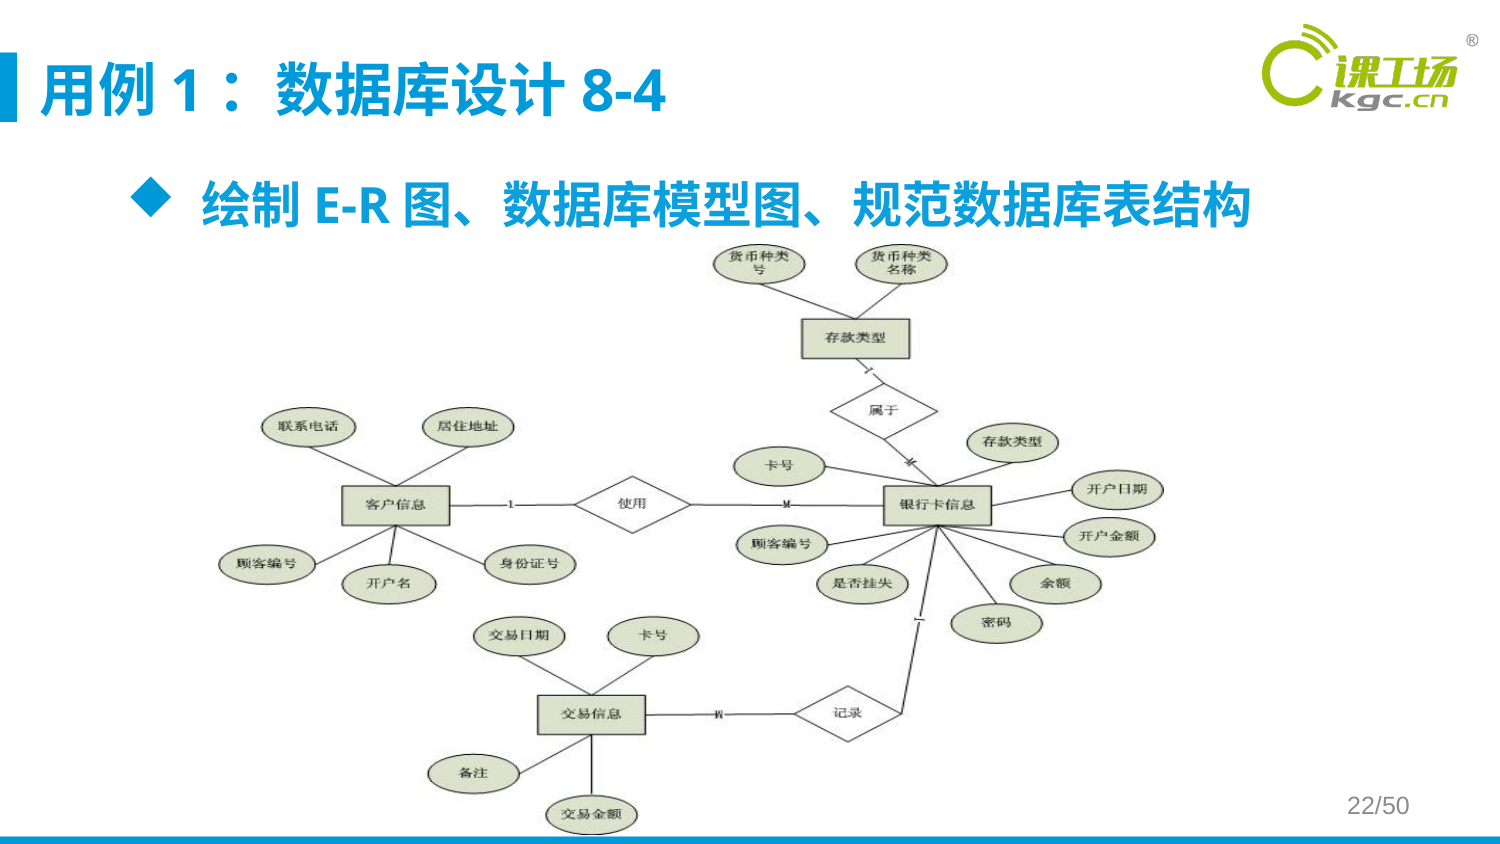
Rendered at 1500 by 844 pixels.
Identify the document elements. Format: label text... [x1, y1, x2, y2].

title 用例1：数据库设计8-4 [39, 33, 1383, 151]
list 绘制E-R图、数据库模型图、规范数据库表结构 [110, 166, 1385, 724]
slide_number 22/50 [1168, 782, 1425, 828]
picture [0, 0, 1500, 836]
